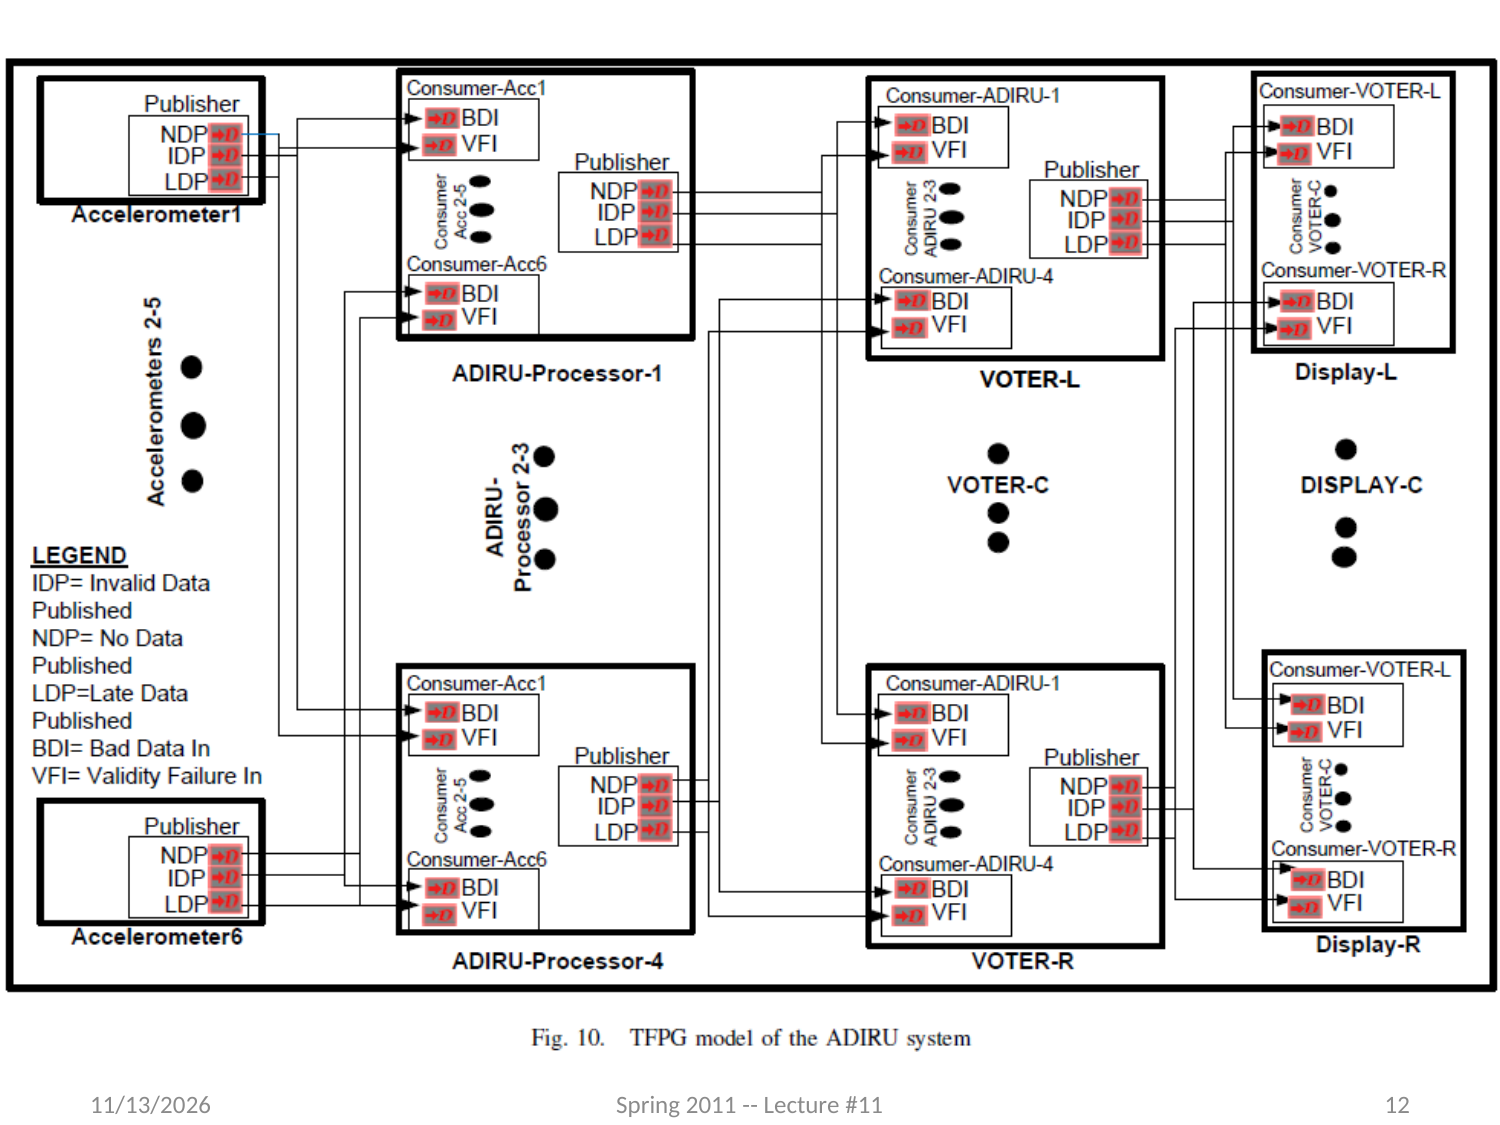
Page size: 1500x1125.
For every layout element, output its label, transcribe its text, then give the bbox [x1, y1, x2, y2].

slide_number 12 [1074, 1073, 1425, 1125]
footer Spring 2011 -- Lecture #11 [512, 1073, 988, 1125]
picture [0, 51, 1500, 1052]
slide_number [75, 1073, 425, 1125]
